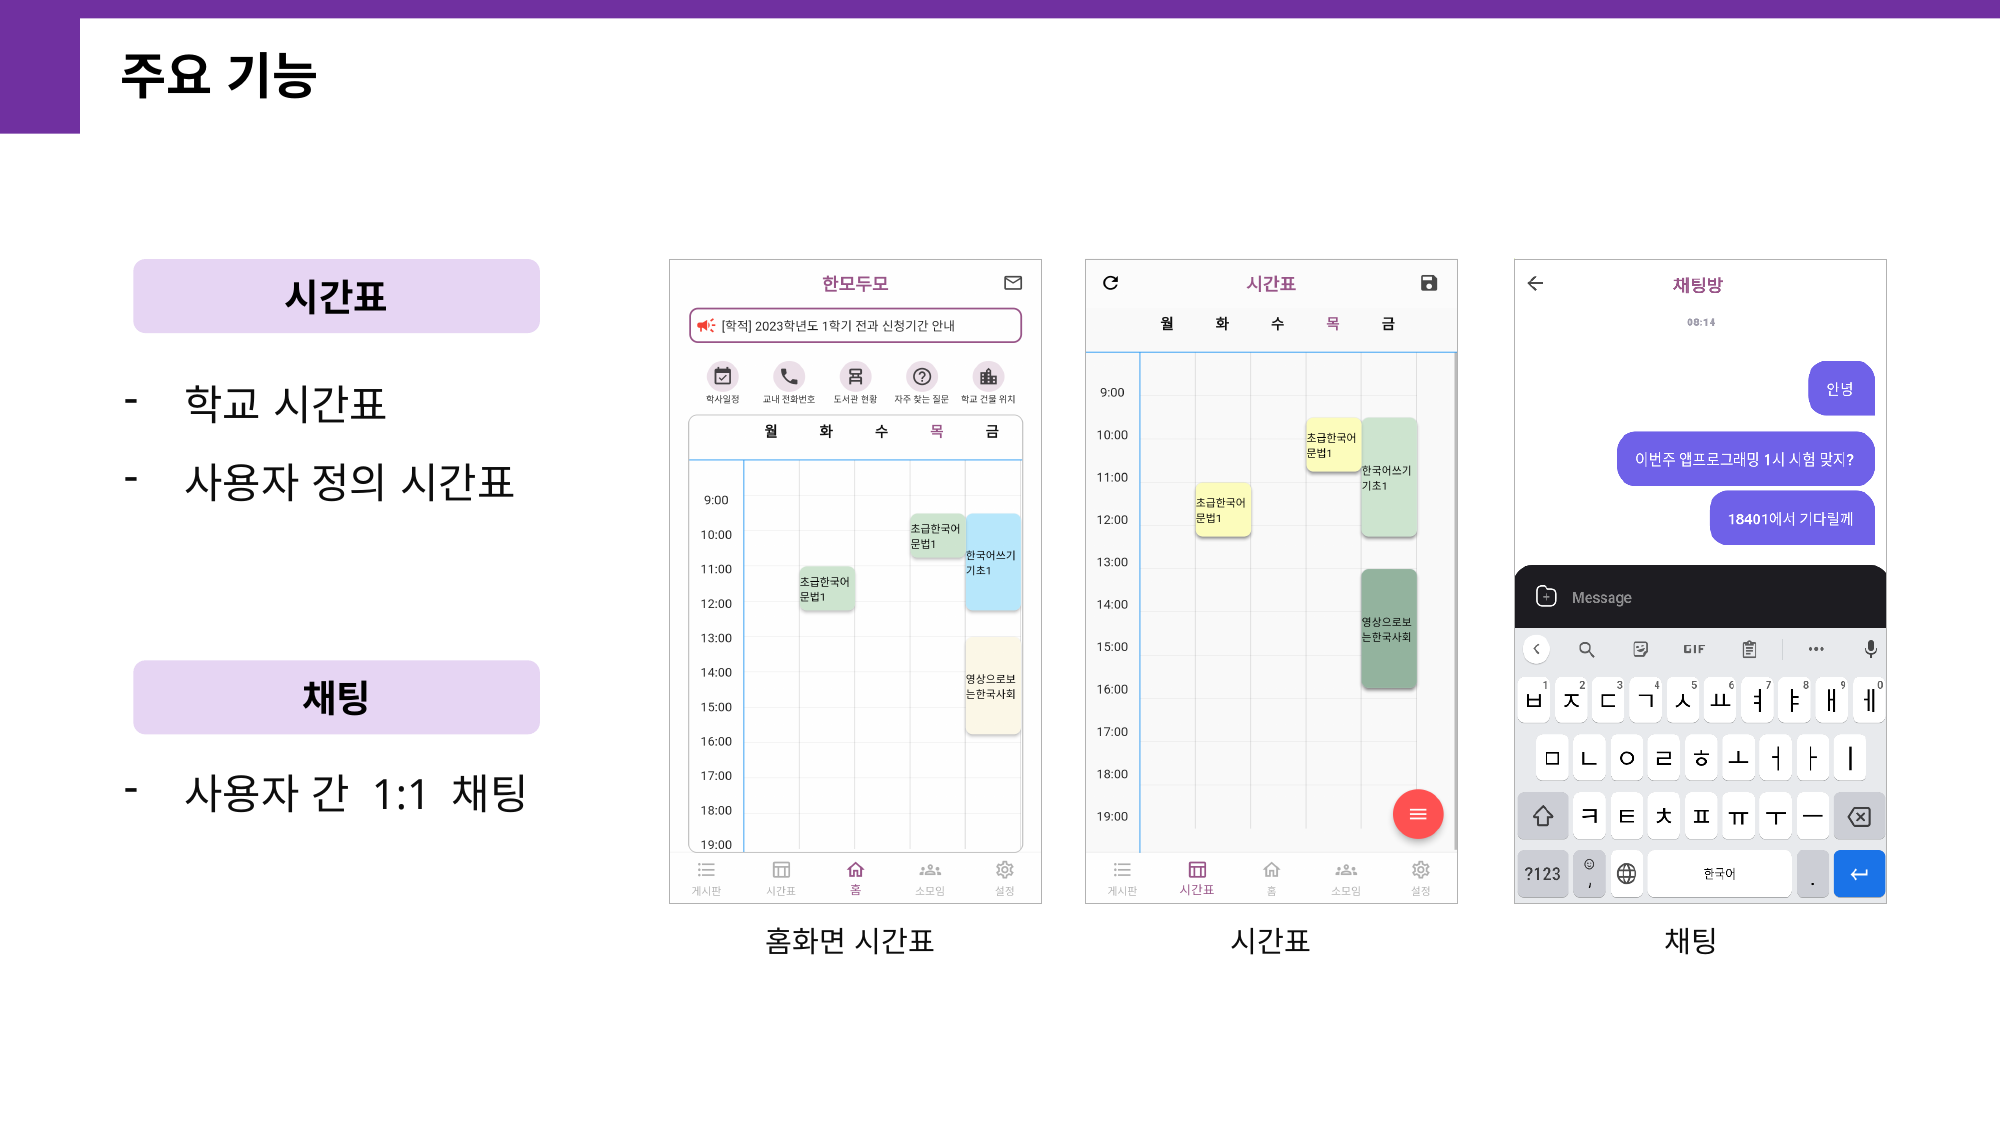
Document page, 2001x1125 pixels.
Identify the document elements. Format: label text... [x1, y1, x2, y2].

text_box 시간표 [132, 257, 541, 335]
text_box 시간표 [1148, 910, 1394, 966]
text_box 학교 시간표 사용자 정의 시간표 사용자 간 1:1 채팅 [109, 363, 600, 904]
picture [1514, 258, 1887, 904]
text_box [0, 0, 81, 135]
text_box [81, 0, 2000, 19]
picture [1084, 258, 1458, 904]
text_box 주요 기능 [105, 36, 334, 112]
picture [669, 258, 1042, 904]
text_box 홈화면 시간표 [727, 910, 974, 966]
text_box 채팅 [1568, 910, 1815, 966]
text_box 채팅 [132, 659, 541, 736]
